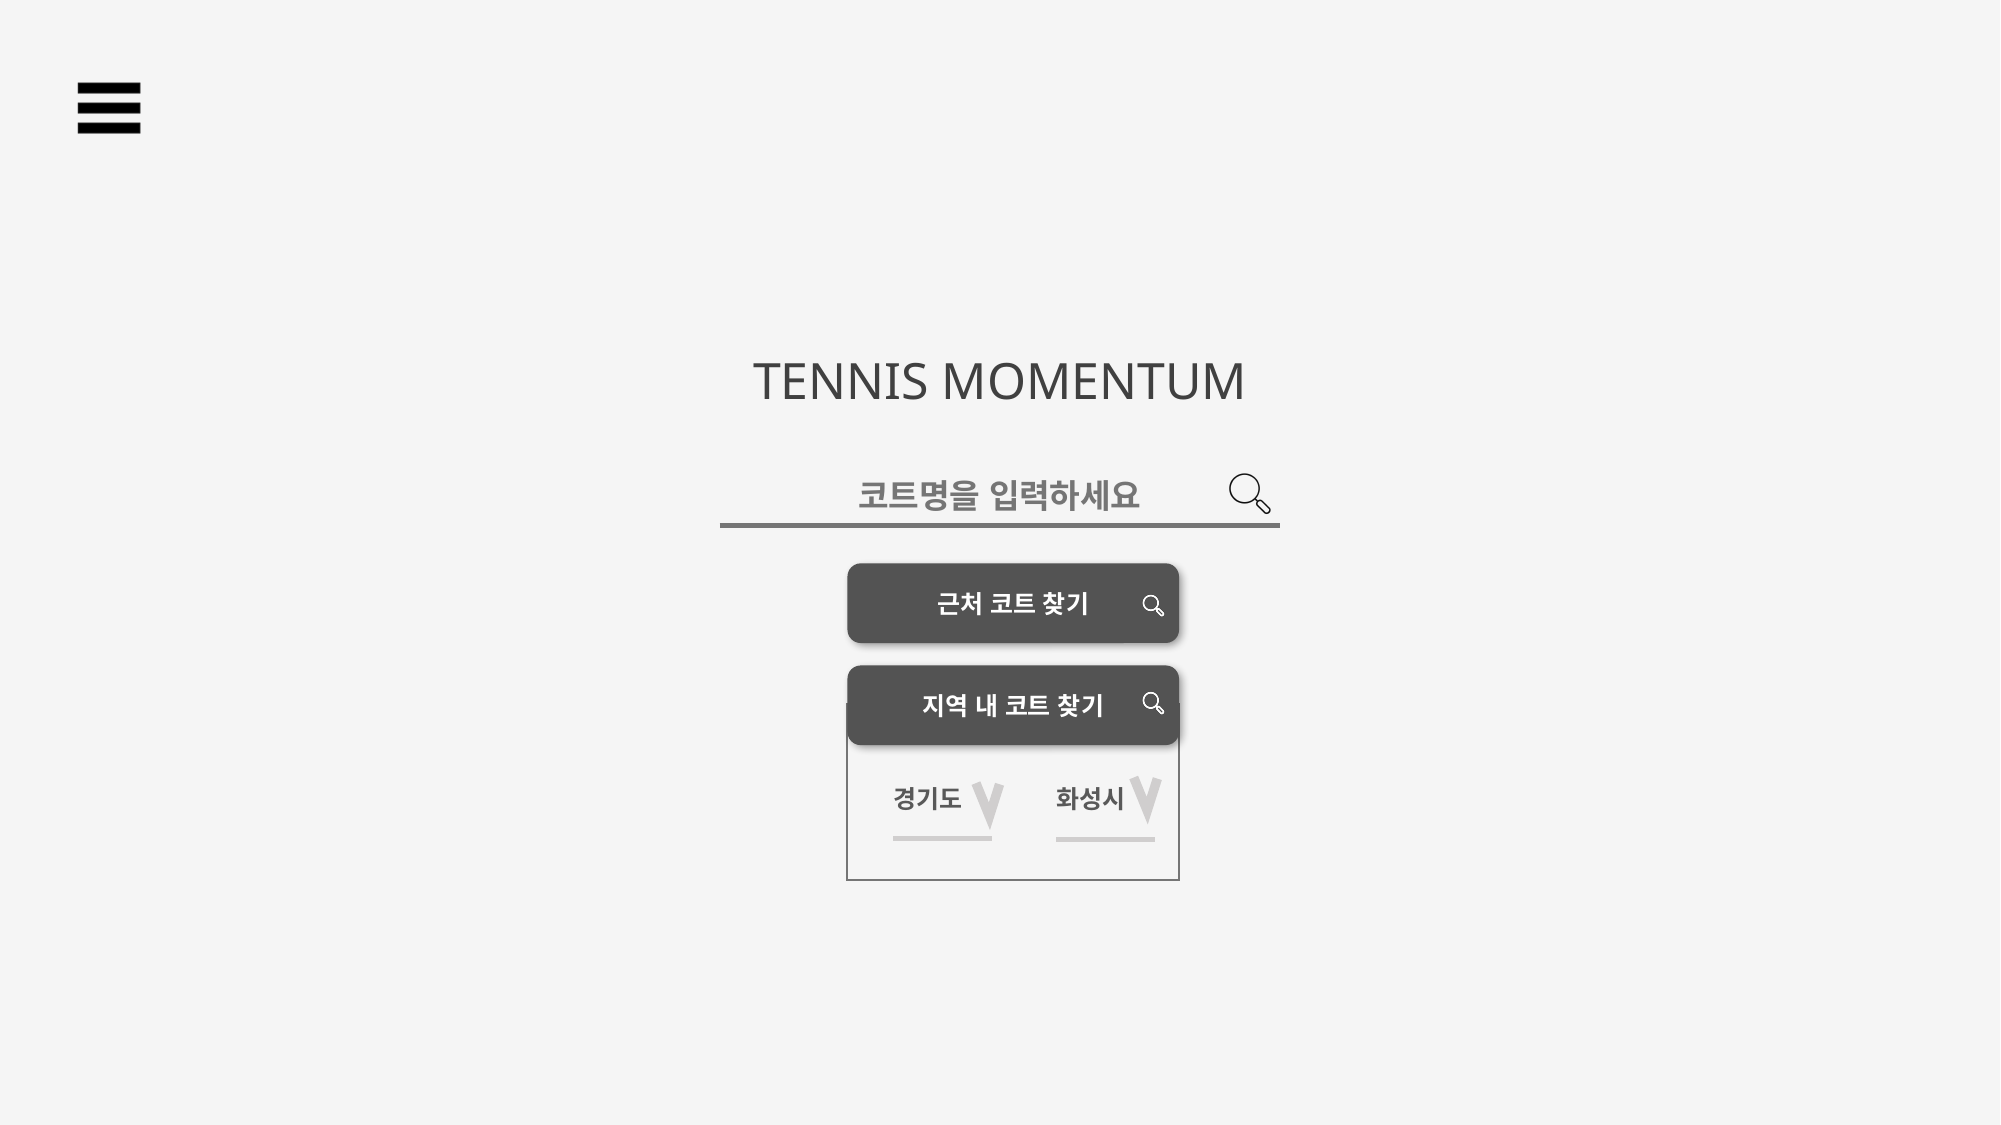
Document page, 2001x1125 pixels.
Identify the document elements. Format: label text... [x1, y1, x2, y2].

picture [1225, 469, 1275, 519]
picture [1141, 593, 1166, 618]
picture [1141, 690, 1166, 716]
text_box [846, 742, 1180, 881]
text_box 지역 내 코트 찾기 [846, 664, 1181, 747]
text_box 근처 코트 찾기 [846, 562, 1181, 645]
text_box 코트명을 입력하세요 [568, 441, 1432, 550]
text_box TENNIS MOMENTUM [627, 342, 1372, 418]
picture [69, 68, 149, 148]
